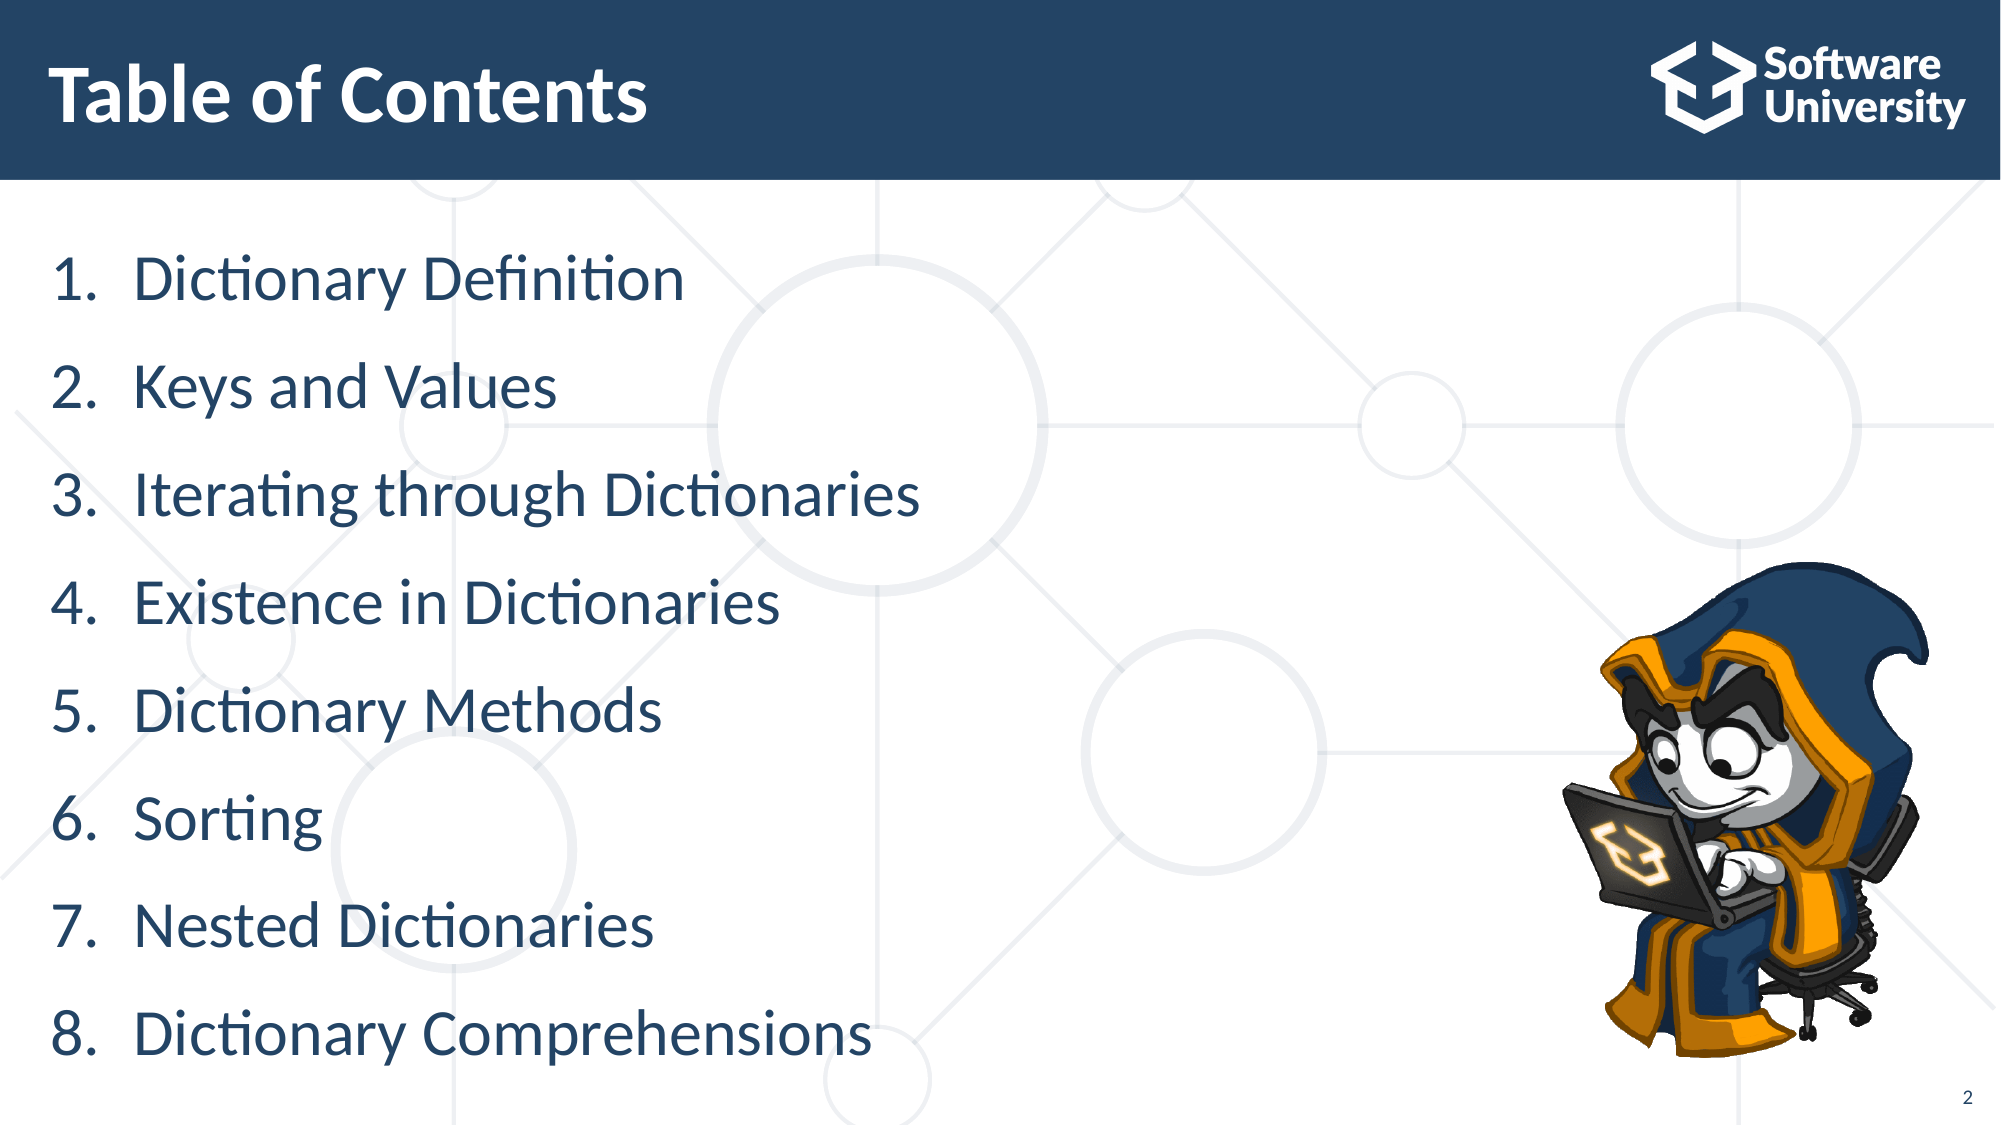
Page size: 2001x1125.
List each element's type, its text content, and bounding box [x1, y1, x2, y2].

picture [1651, 41, 1966, 134]
text_box 2 [1927, 1067, 1989, 1117]
picture [1561, 559, 1931, 1059]
title Table of Contents [31, 16, 1625, 162]
list Dictionary Definition Keys and Values Iterating through Dictionaries Existence in Dictionaries Dictionary Methods Sorting Nested Dictionaries Dictionary Comprehensions [32, 224, 1517, 1080]
